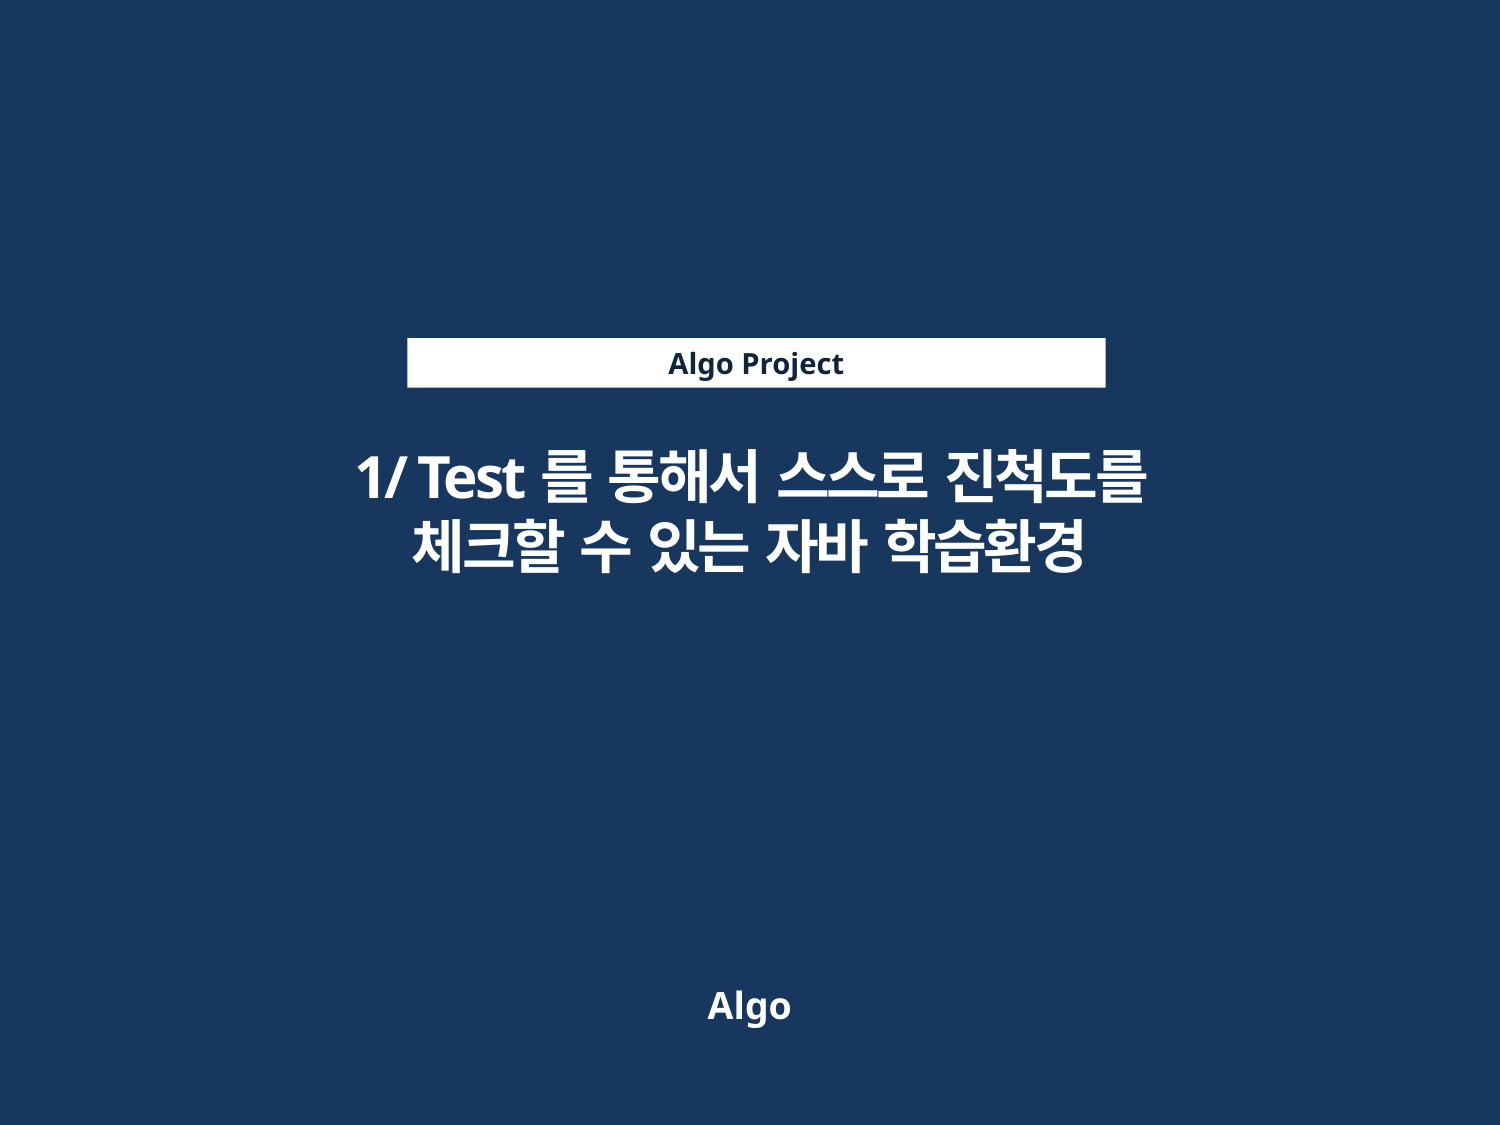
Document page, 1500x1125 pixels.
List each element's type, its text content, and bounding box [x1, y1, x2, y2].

text_box 1/ Test를 통해서 스스로 진척도를 체크할 수 있는 자바 학습환경 [301, 432, 1199, 588]
text_box Algo [454, 974, 1046, 1035]
text_box Algo Project [407, 338, 1106, 388]
